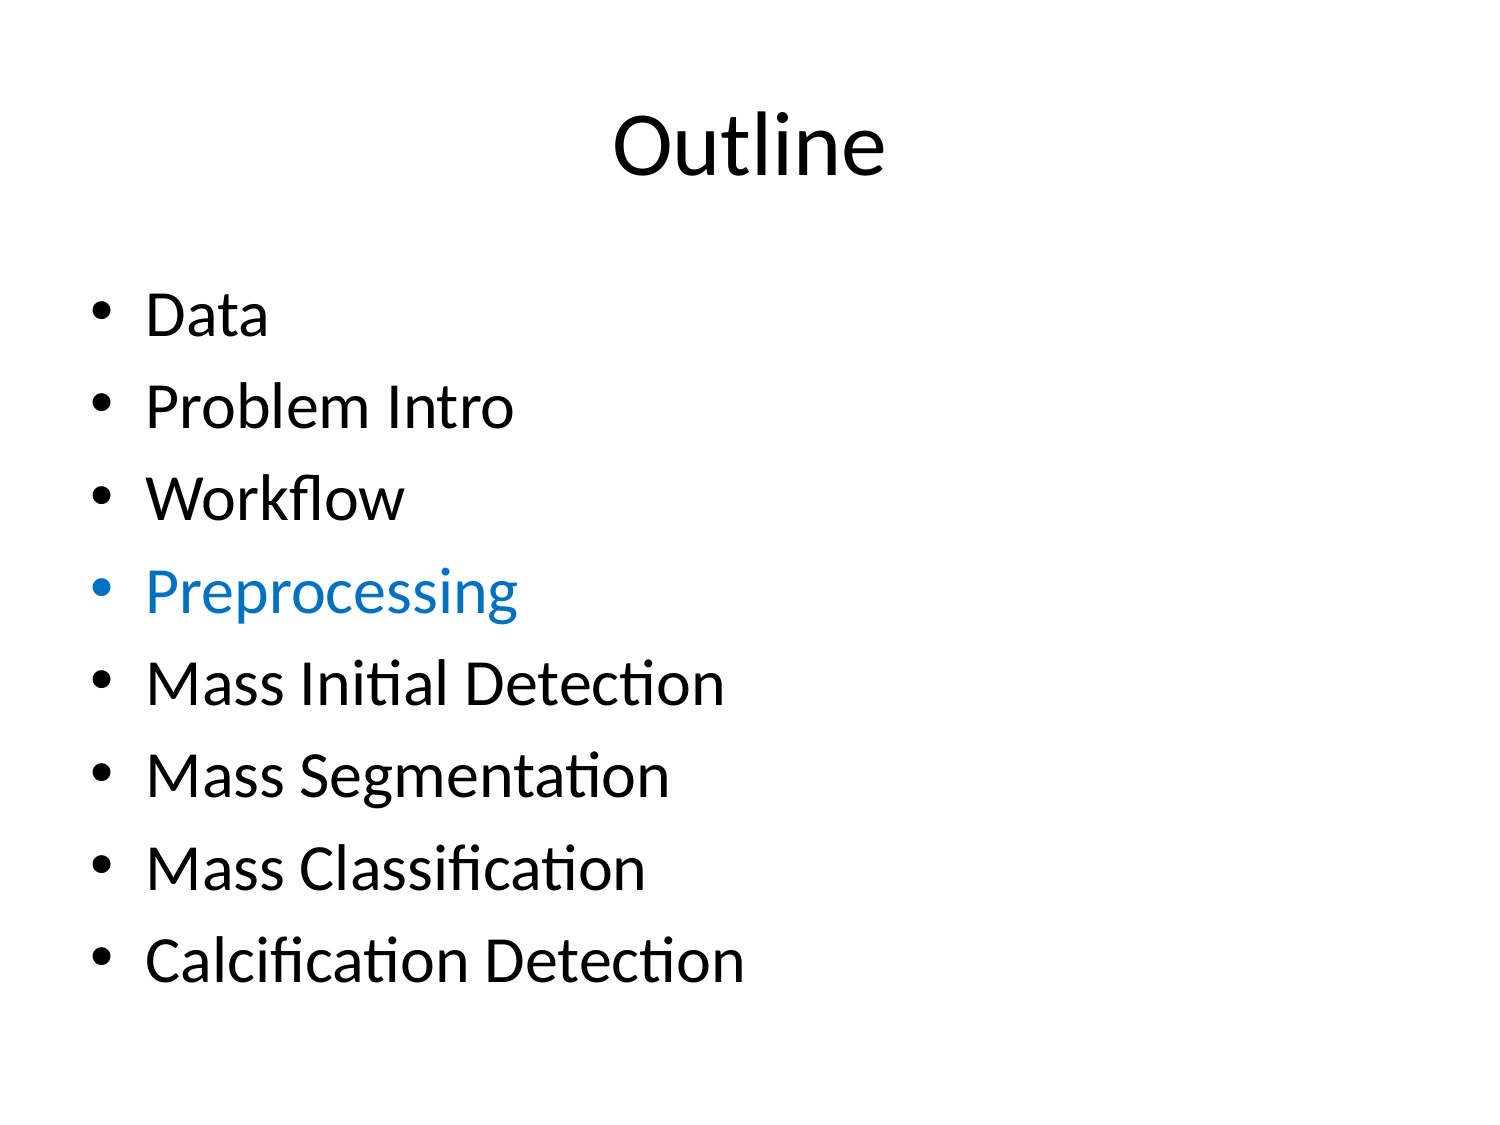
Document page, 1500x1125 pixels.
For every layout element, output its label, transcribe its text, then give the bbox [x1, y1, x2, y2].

list Data Problem Intro Workflow Preprocessing Mass Initial Detection Mass Segmentation Mass Classification Calcification Detection [75, 262, 1425, 1005]
title Outline [75, 45, 1425, 233]
